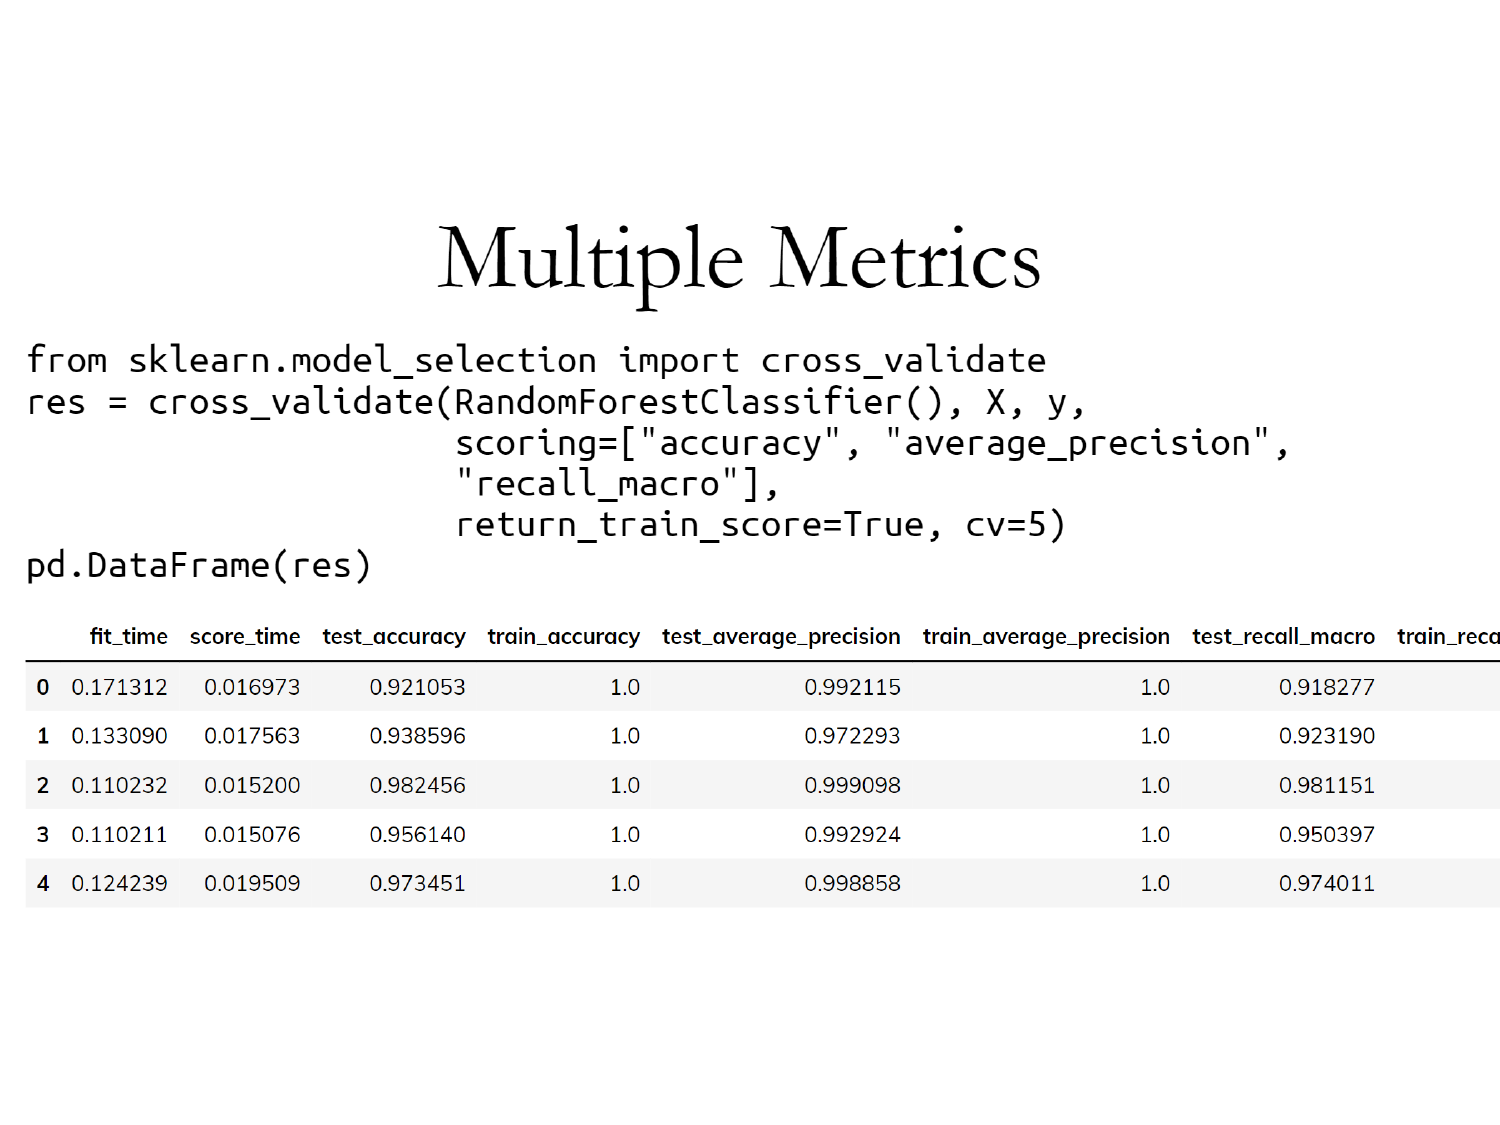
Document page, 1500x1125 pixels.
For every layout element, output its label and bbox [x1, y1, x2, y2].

picture [0, 200, 1500, 925]
